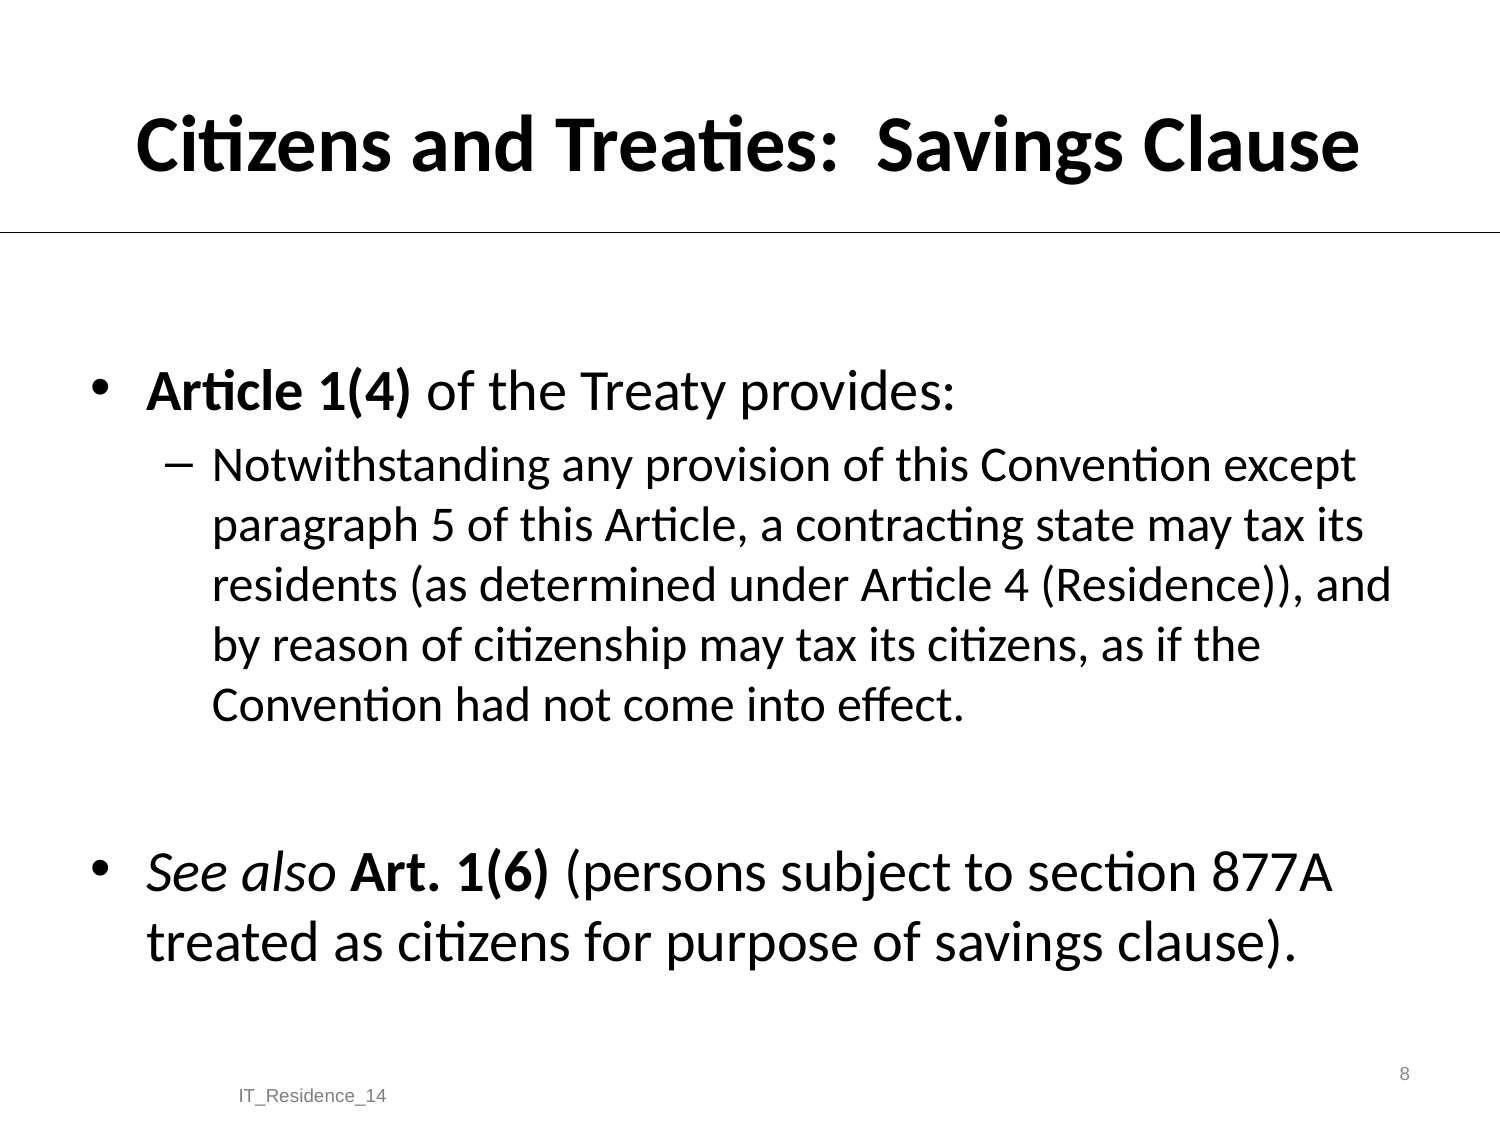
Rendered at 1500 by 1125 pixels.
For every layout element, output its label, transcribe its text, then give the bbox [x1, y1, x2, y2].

footer IT_Residence_14 [75, 1065, 550, 1125]
title Citizens and Treaties: Savings Clause [75, 45, 1425, 233]
slide_number 8 [1074, 1042, 1425, 1103]
list Article 1(4) of the Treaty provides: Notwithstanding any provision of this Convention except paragraph 5 of this Article, a contracting state may tax its residents (as determined under Article 4 (Residence)), and by reason of citizenship may tax its citizens, as if the Convention had not come into effect. See also Art. 1(6) (persons subject to section 877A treated as citizens for purpose of savings clause). [75, 262, 1425, 1005]
